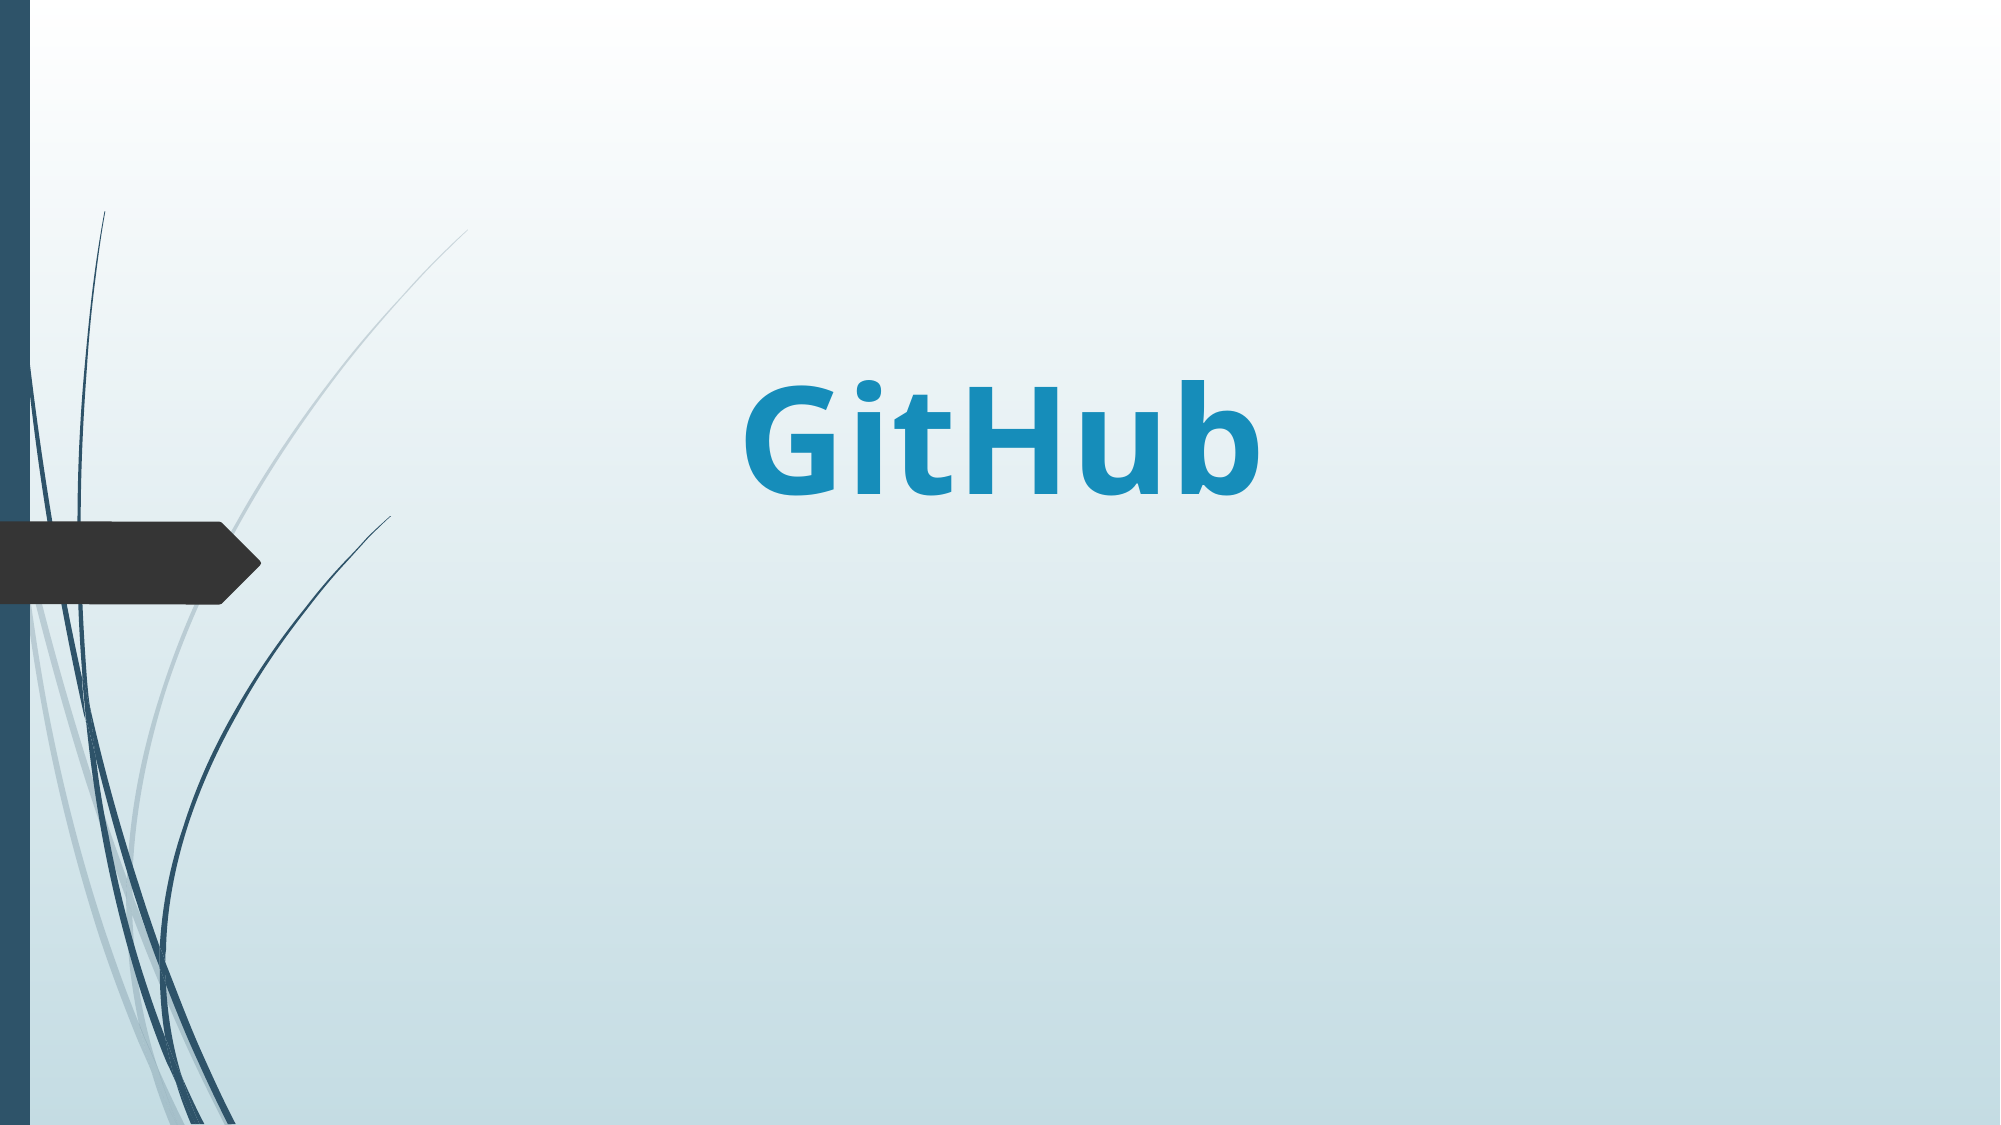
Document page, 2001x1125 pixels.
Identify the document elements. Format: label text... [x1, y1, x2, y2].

title GitHub [426, 323, 1577, 532]
